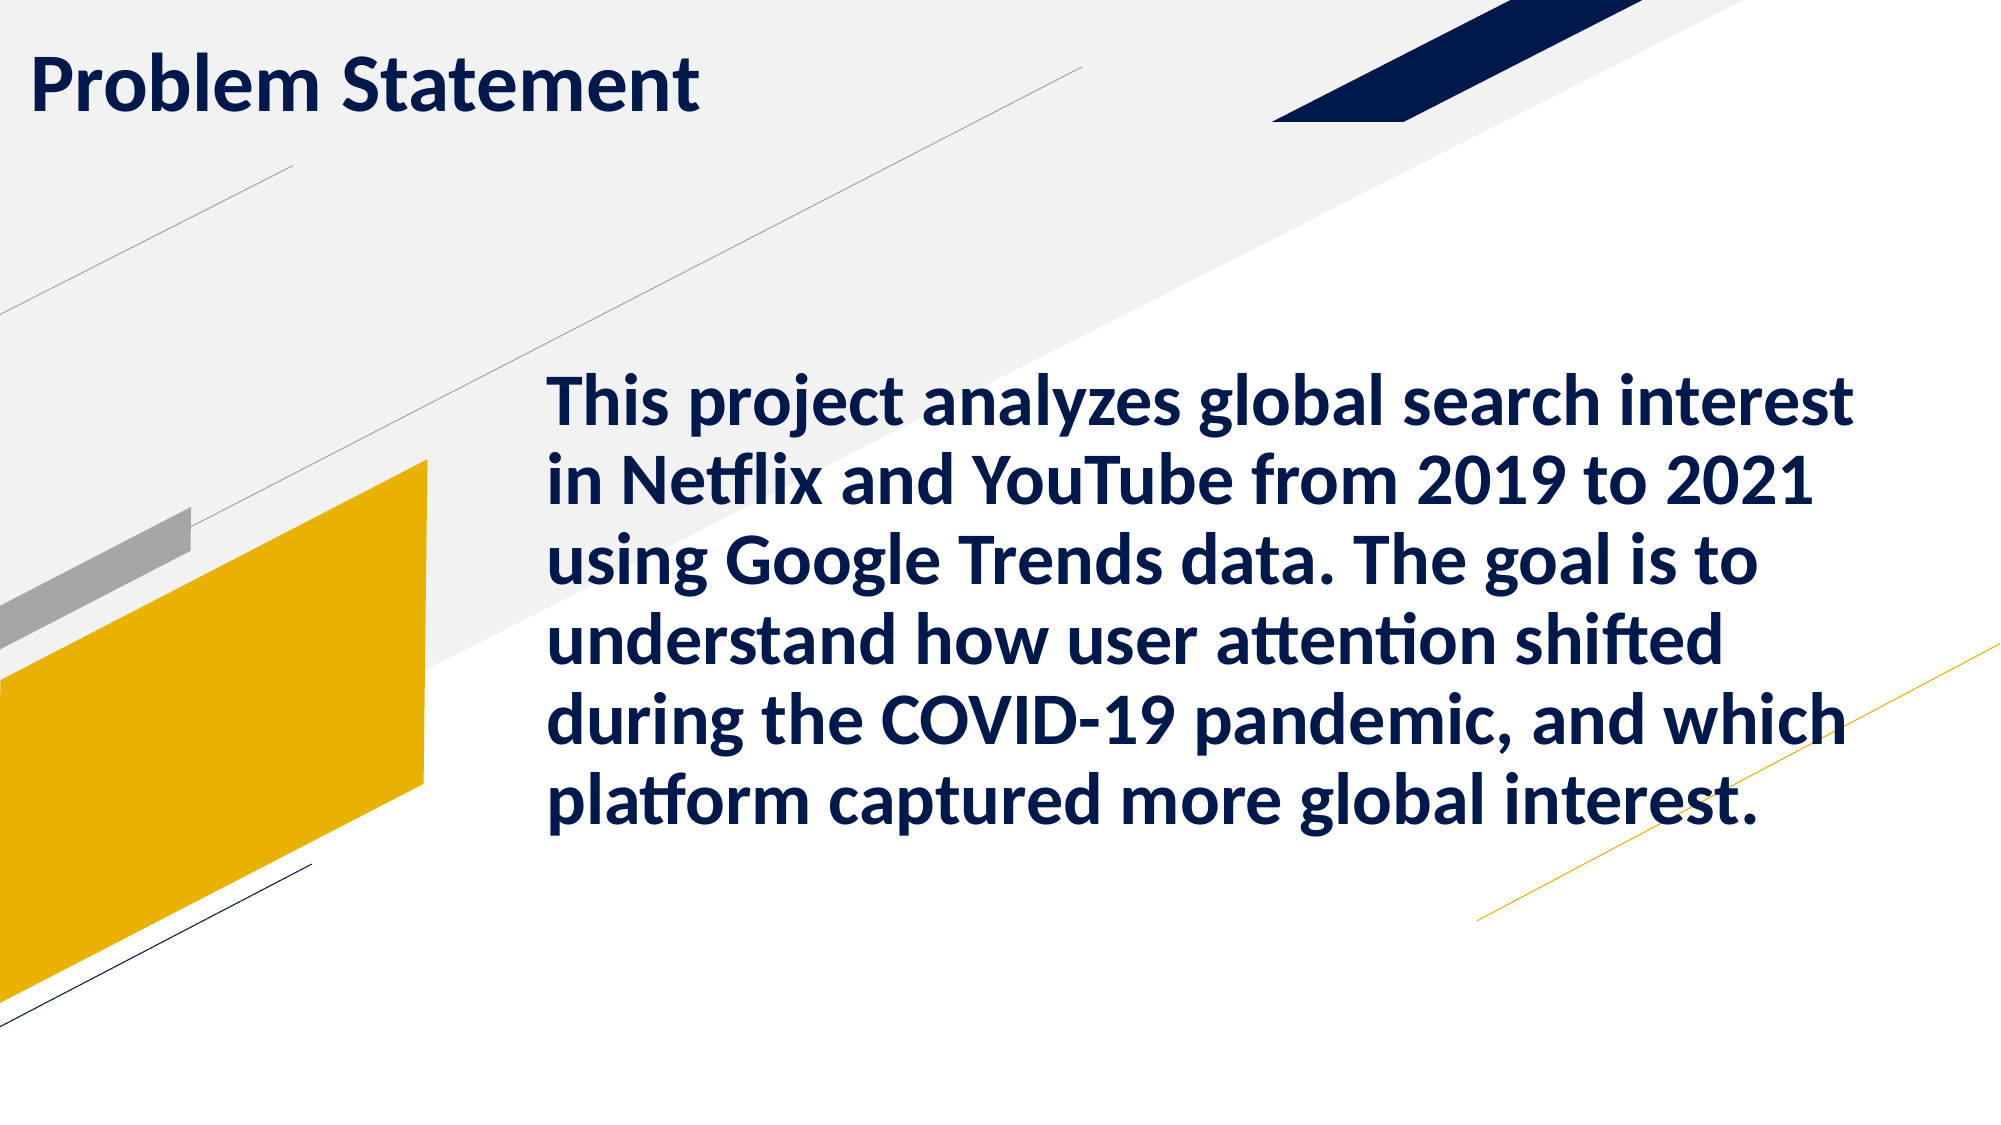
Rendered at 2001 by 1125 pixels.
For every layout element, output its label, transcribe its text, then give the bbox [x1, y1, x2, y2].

title Problem Statement [15, 0, 821, 130]
text_box This project analyzes global search interest in Netflix and YouTube from 2019 to 2021 using Google Trends data. The goal is to understand how user attention shifted during the COVID-19 pandemic, and which platform captured more global interest. [531, 323, 1901, 841]
